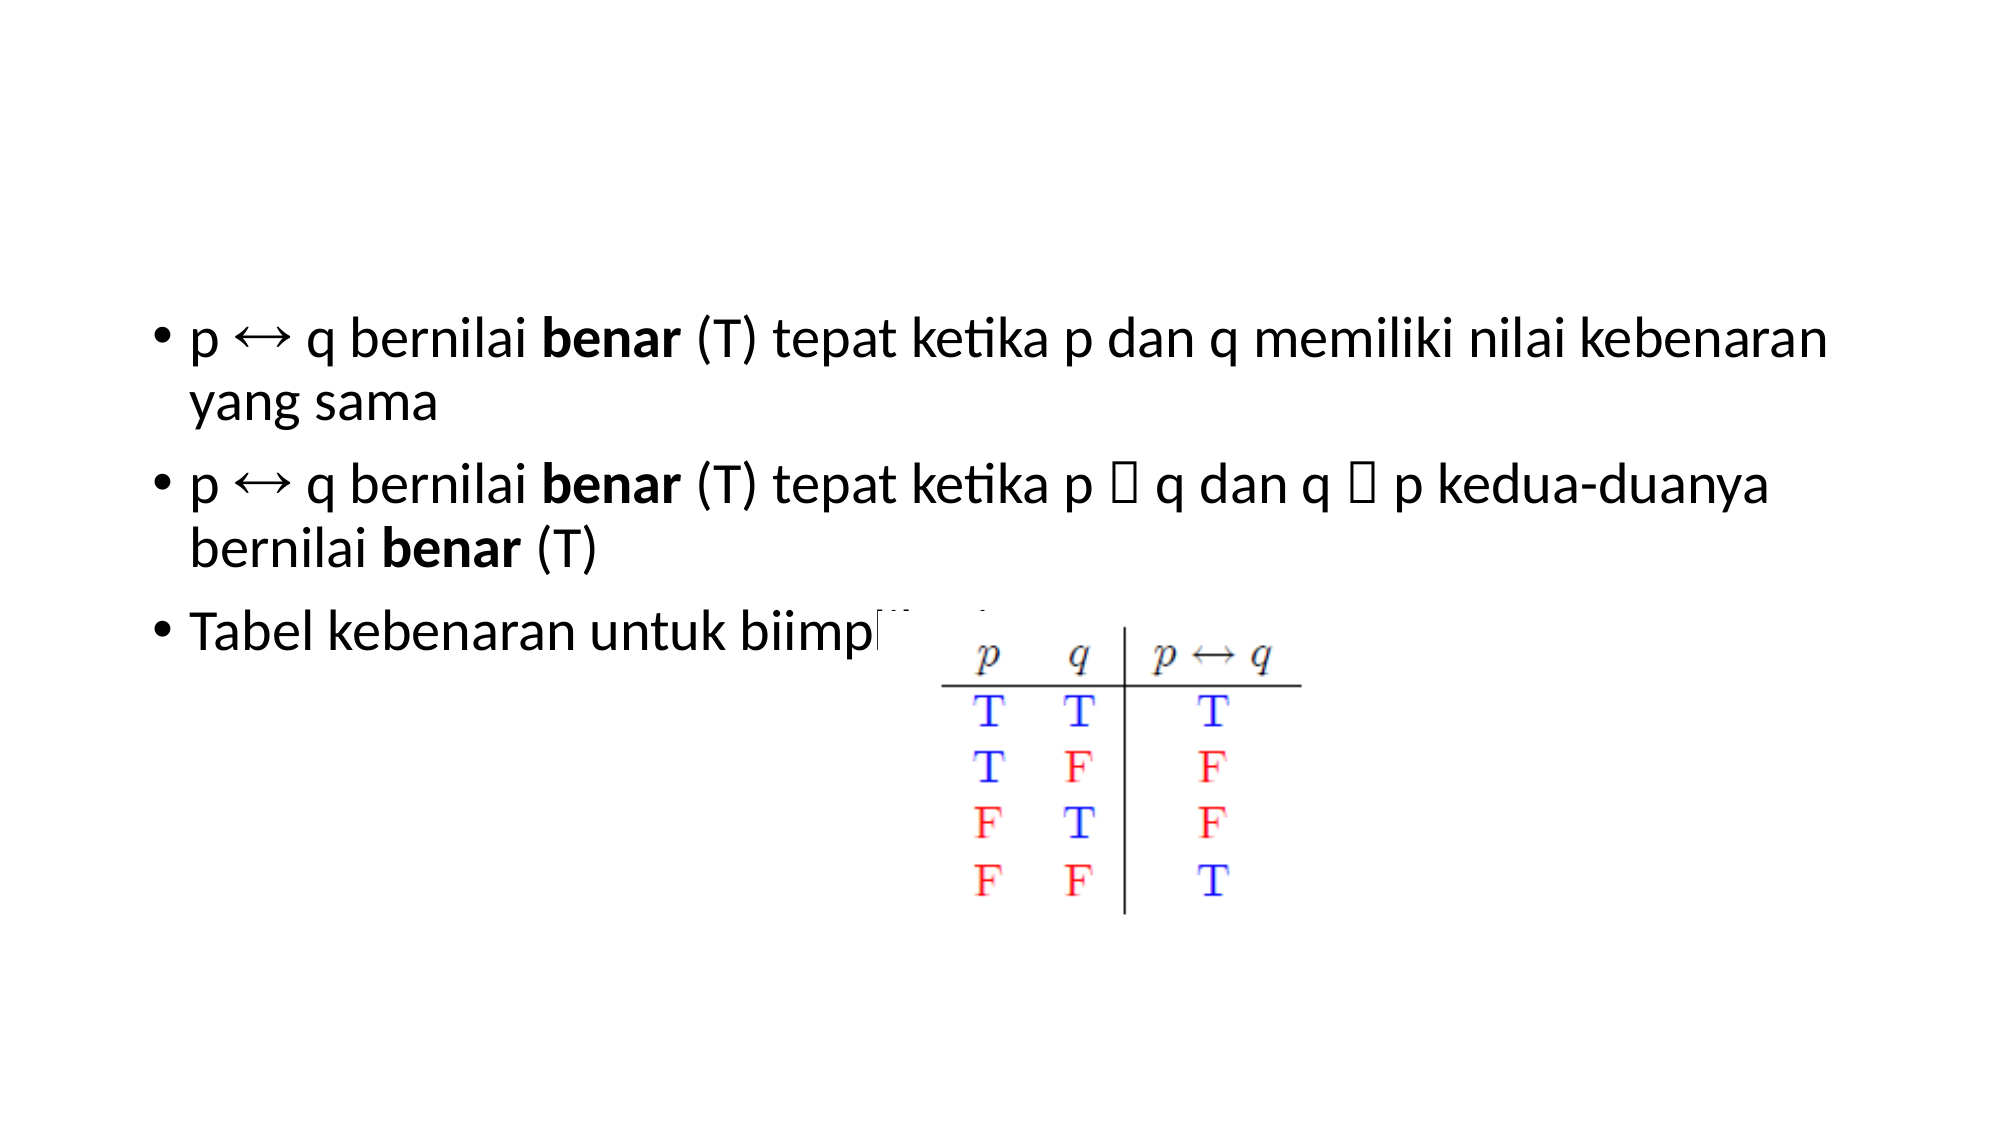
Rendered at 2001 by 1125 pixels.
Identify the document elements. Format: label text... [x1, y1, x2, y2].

picture [878, 611, 1358, 948]
list p  q bernilai benar (T) tepat ketika p dan q memiliki nilai kebenaran yang sama p  q bernilai benar (T) tepat ketika p  q dan q  p kedua-duanya bernilai benar (T) Tabel kebenaran untuk biimplikasi [137, 299, 1863, 1014]
